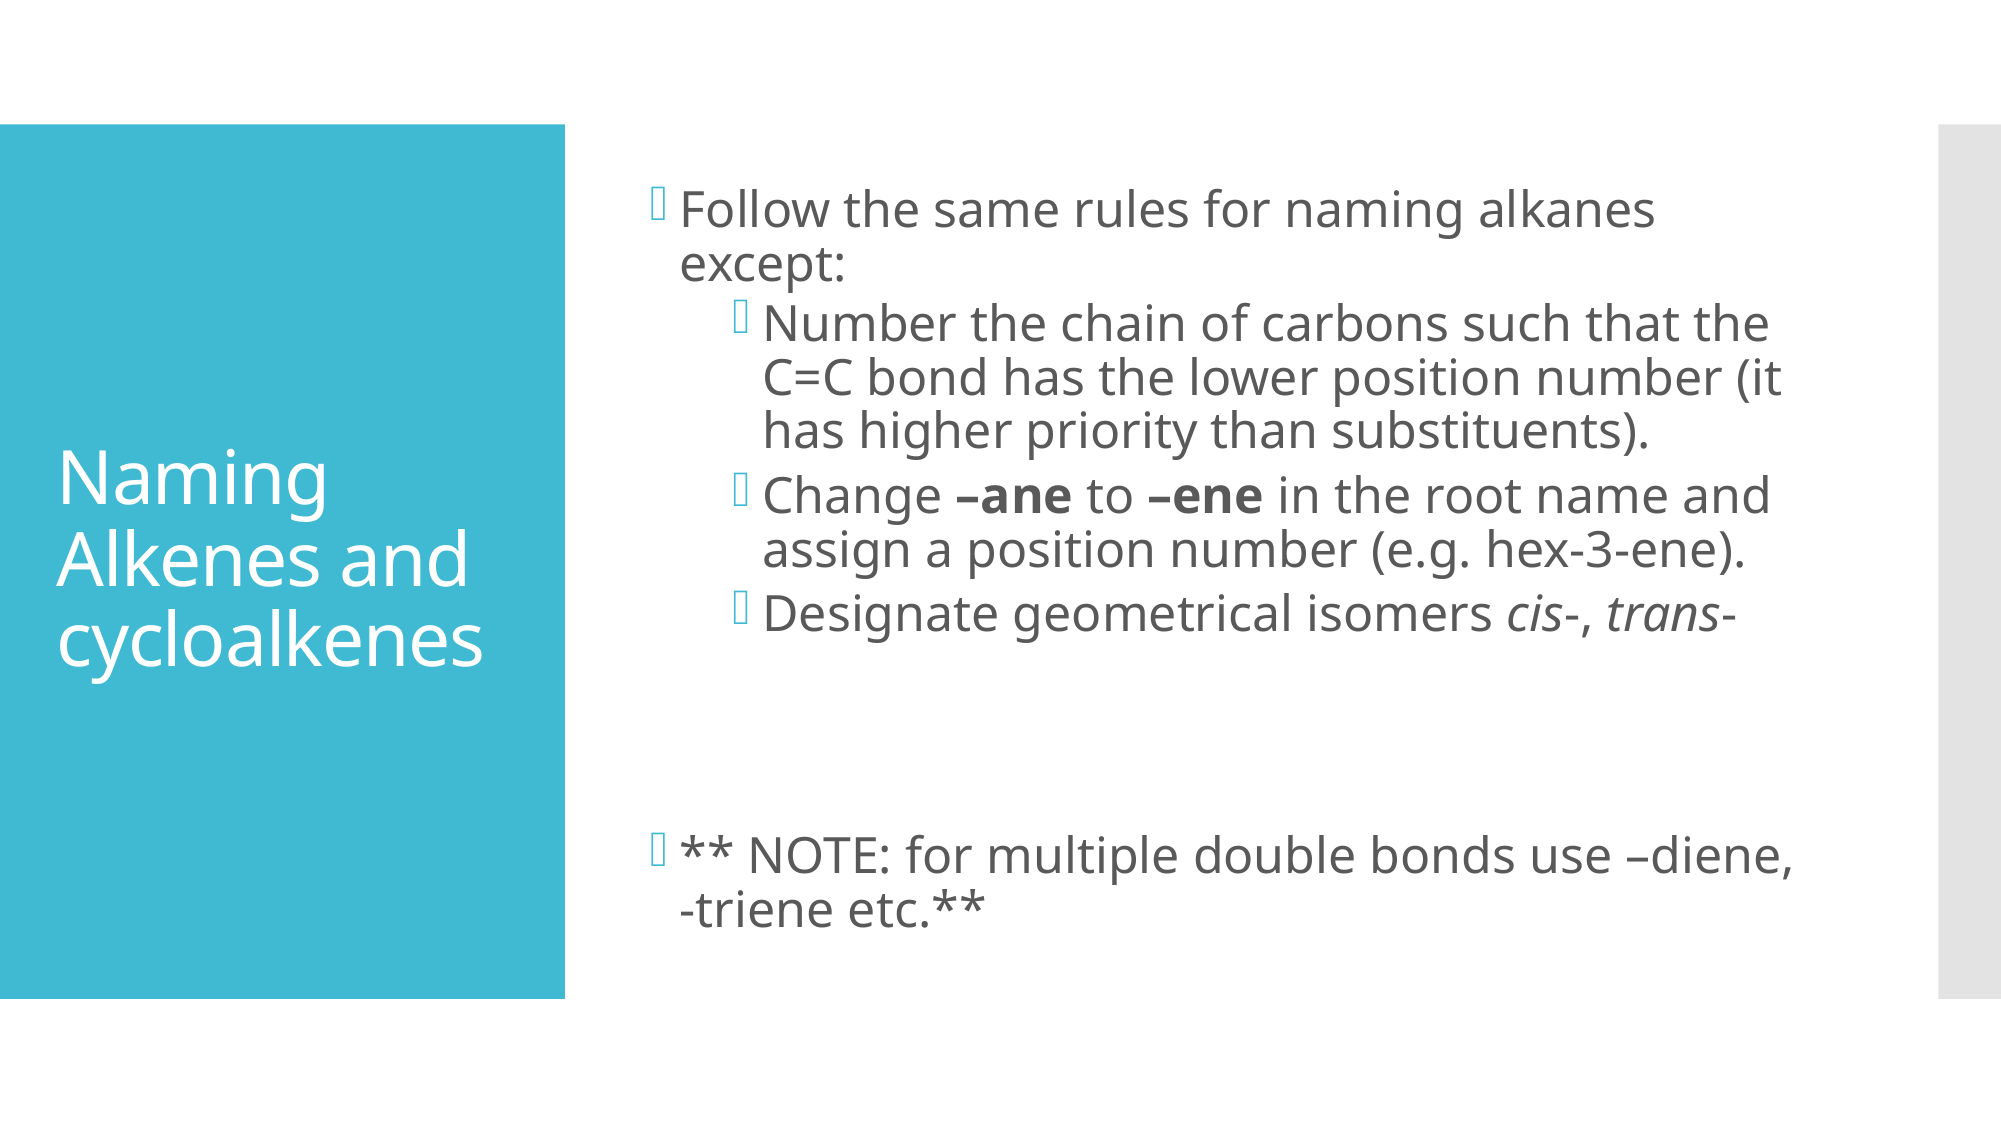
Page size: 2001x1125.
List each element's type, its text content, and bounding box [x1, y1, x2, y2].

title Naming Alkenes and cycloalkenes [41, 184, 525, 940]
list Follow the same rules for naming alkanes except: Number the chain of carbons such that the C=C bond has the lower position number (it has higher priority than substituents). Change –ane to –ene in the root name and assign a position number (e.g. hex-3-ene). Designate geometrical isomers cis-, trans- ** NOTE: for multiple double bonds use –diene, -triene etc.** [634, 141, 1835, 982]
